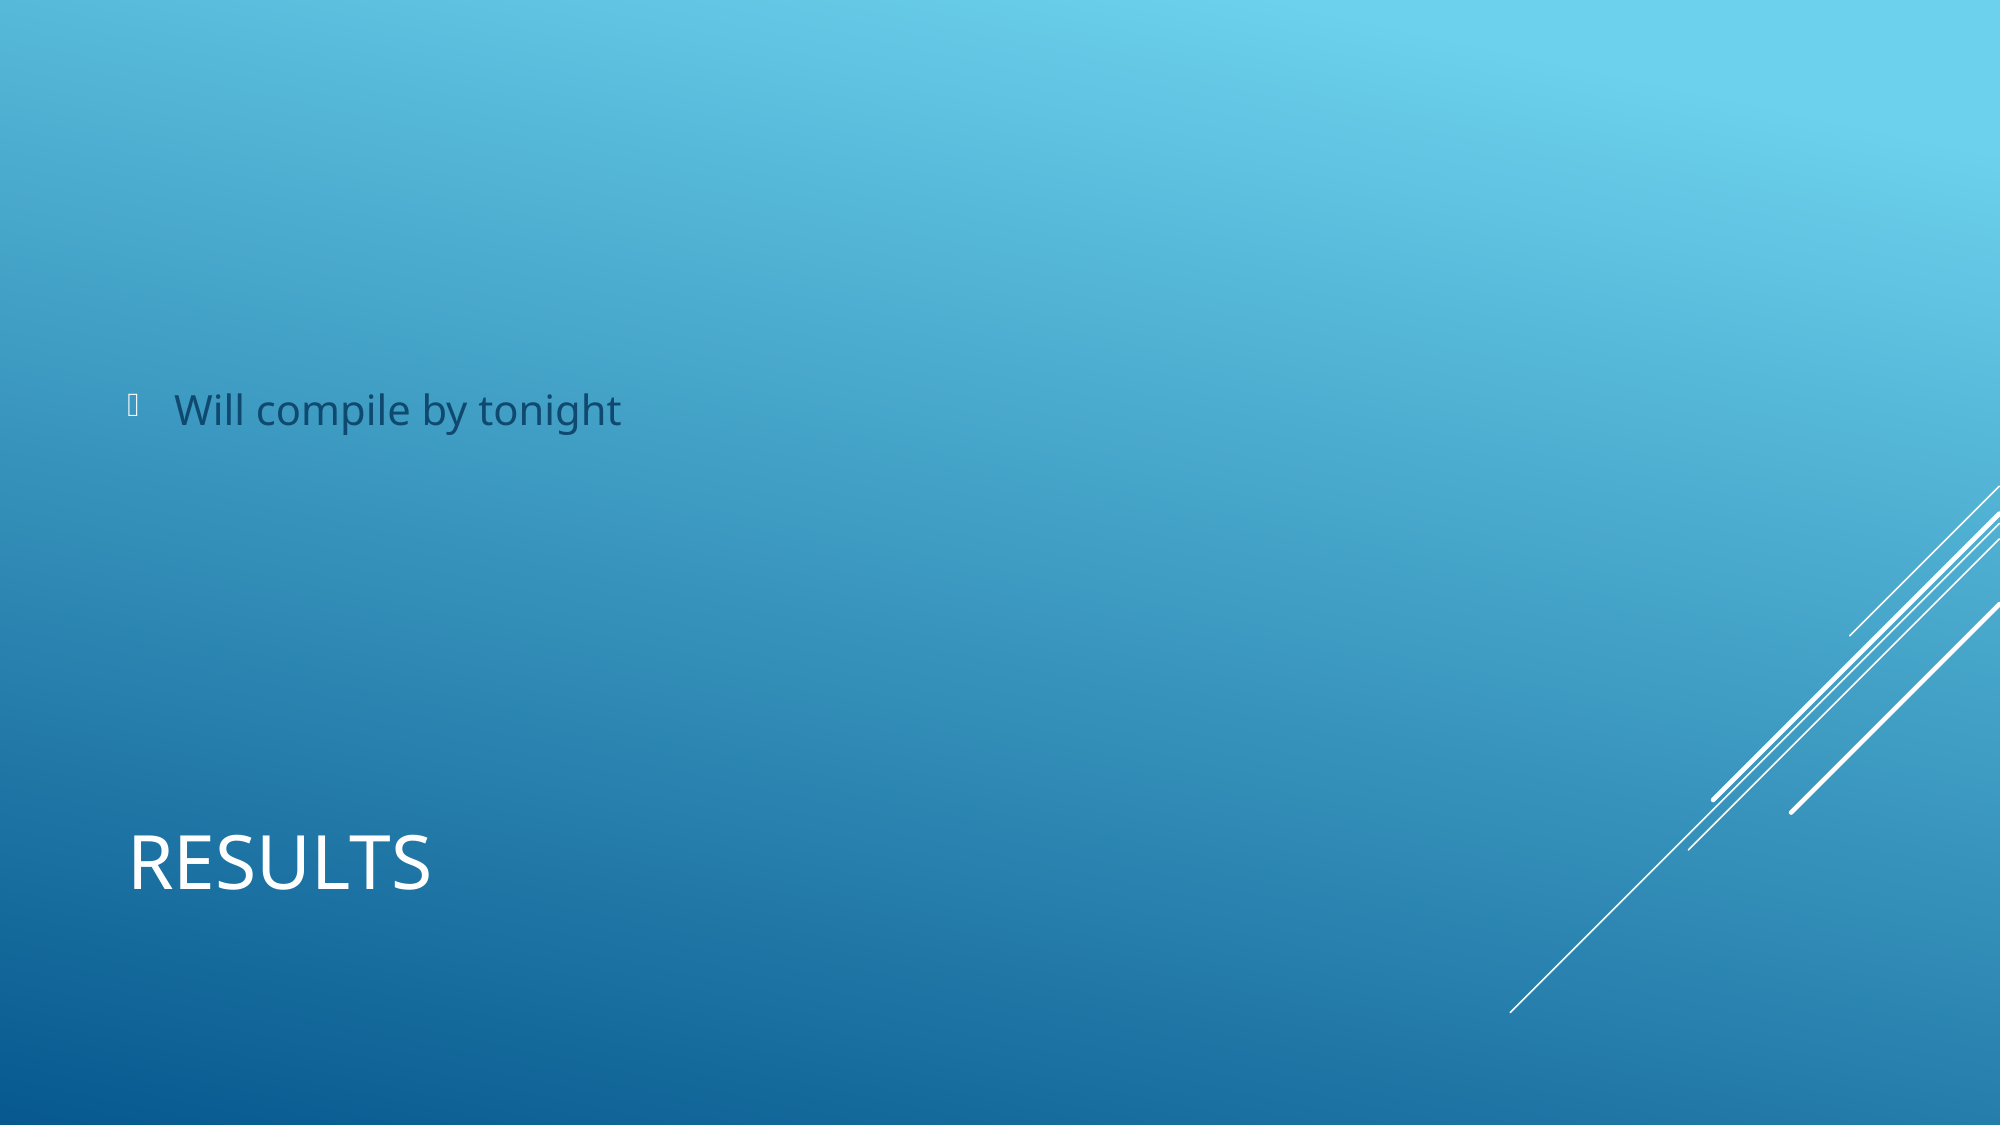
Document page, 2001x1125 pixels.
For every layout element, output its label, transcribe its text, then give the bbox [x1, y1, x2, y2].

list Will compile by tonight [112, 112, 1513, 706]
title Results [112, 736, 1513, 984]
